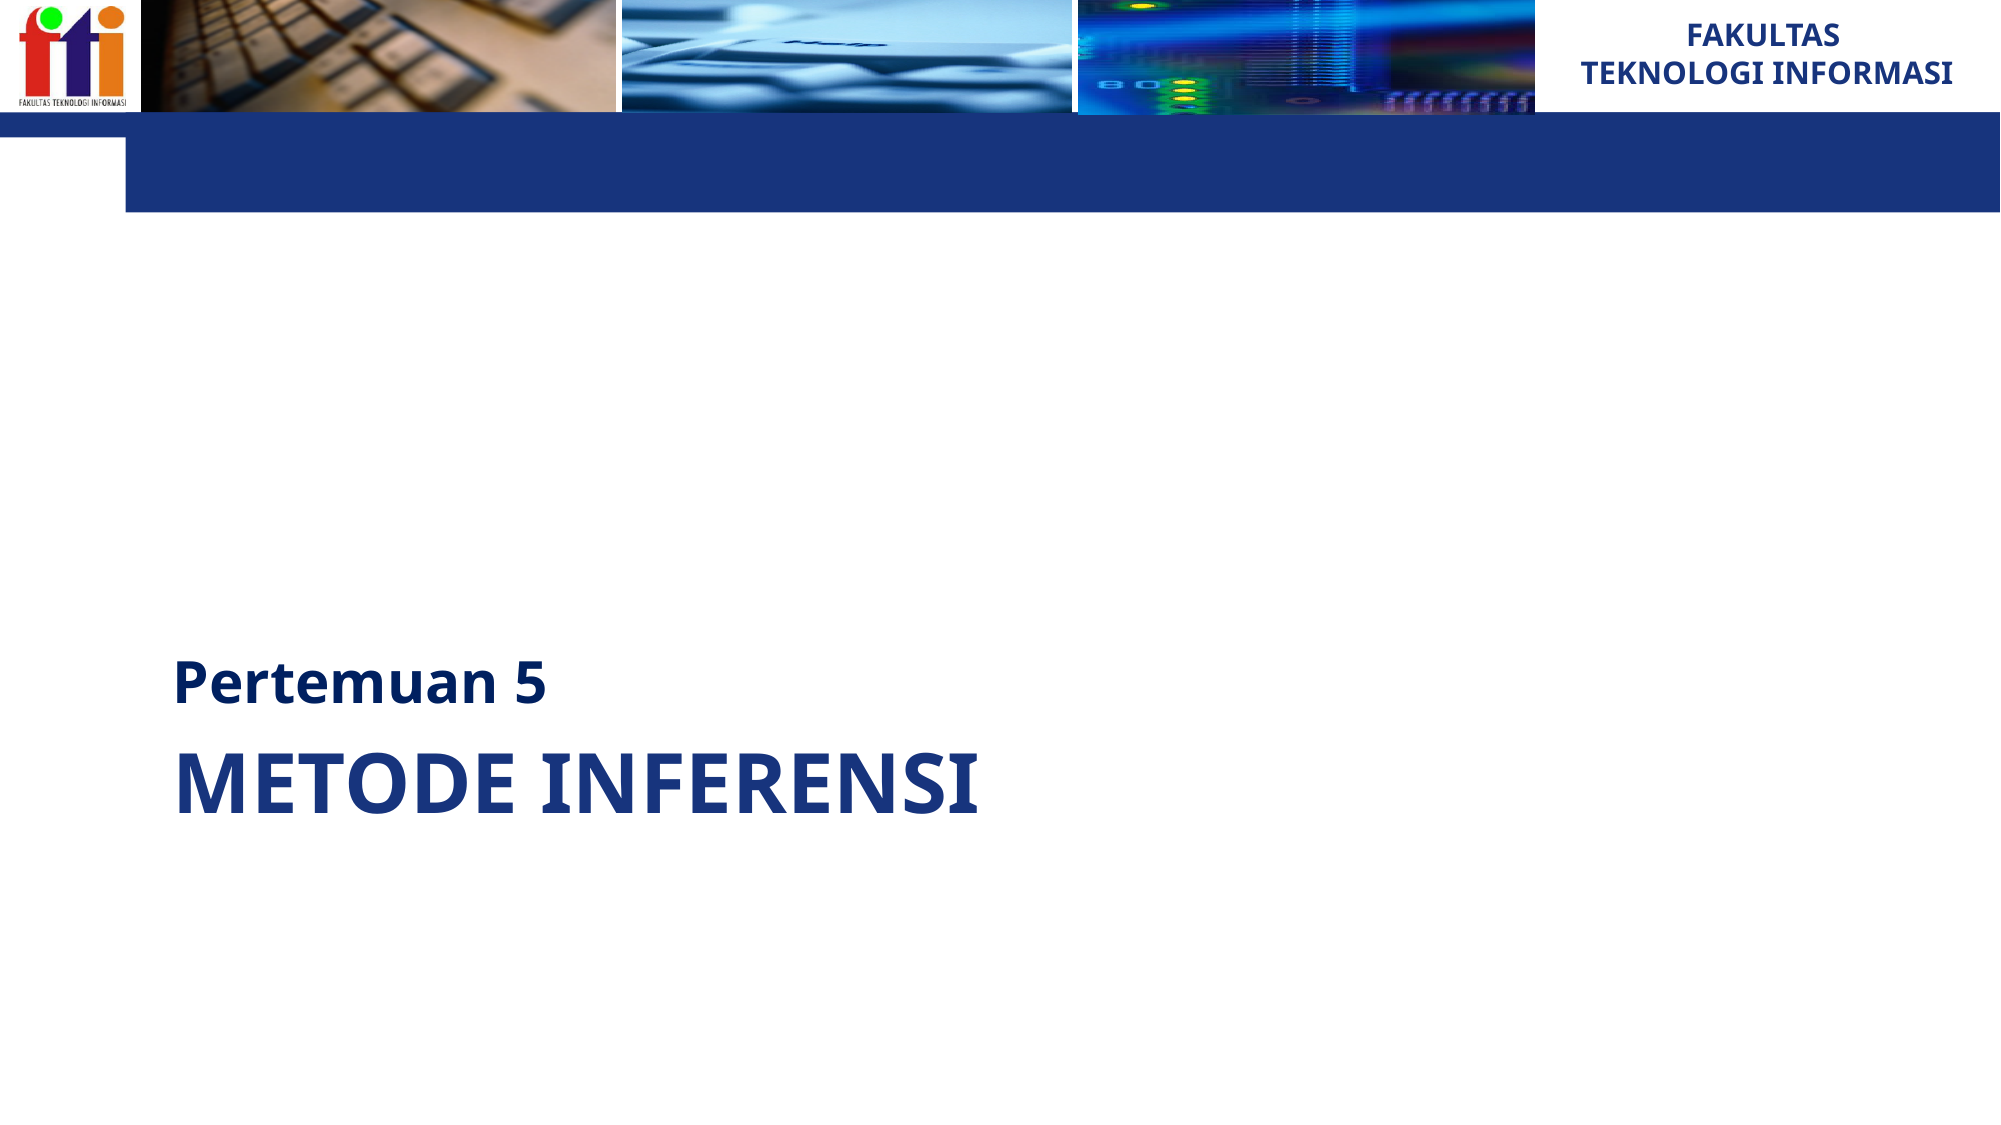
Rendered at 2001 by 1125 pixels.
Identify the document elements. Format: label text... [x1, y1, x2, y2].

picture [141, 0, 616, 112]
list Pertemuan 5 [157, 476, 1859, 722]
title Metode Inferensi [157, 722, 1859, 947]
picture [622, 0, 1072, 113]
picture [1078, 0, 1535, 115]
picture [19, 6, 126, 106]
